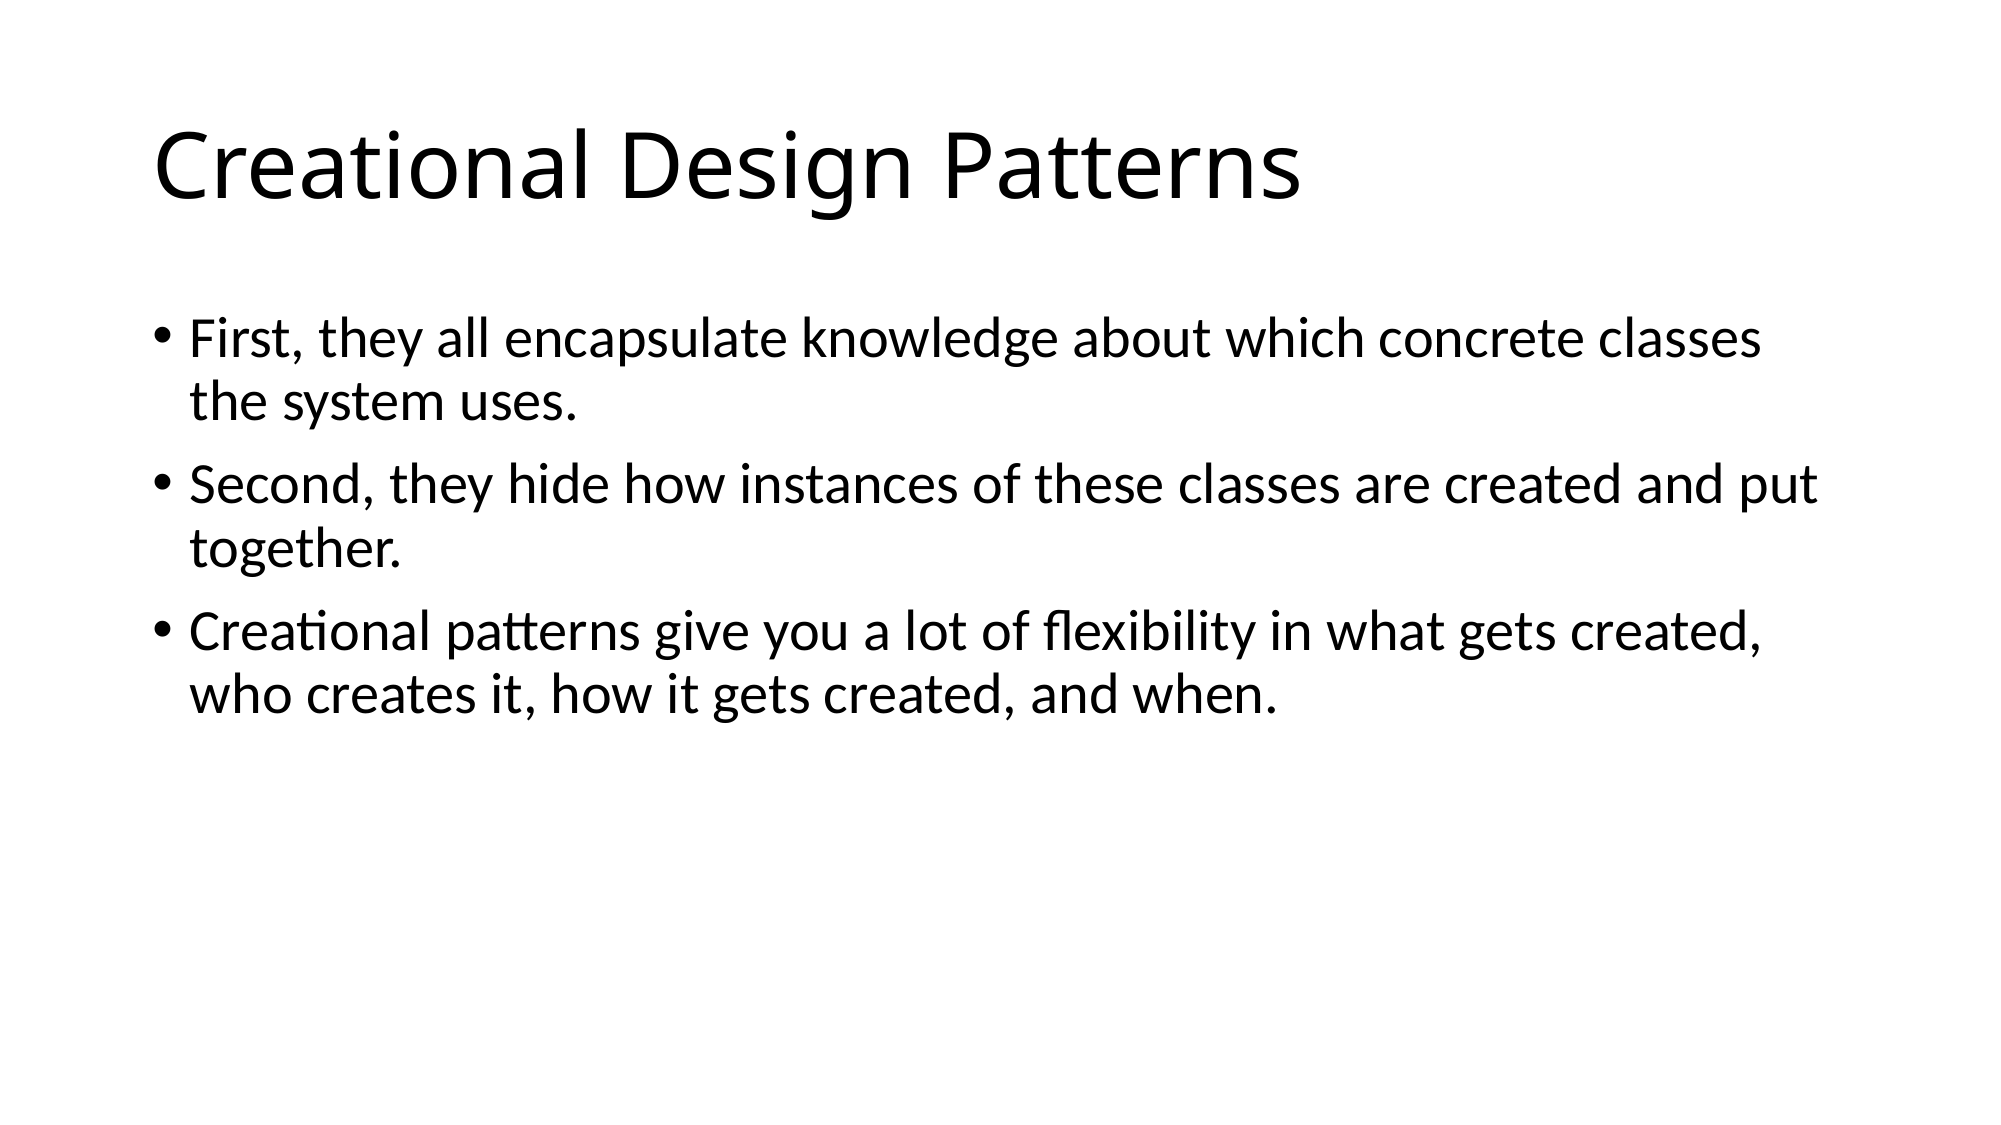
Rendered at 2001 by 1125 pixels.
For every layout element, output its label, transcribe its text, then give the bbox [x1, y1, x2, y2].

list First, they all encapsulate knowledge about which concrete classes the system uses. Second, they hide how instances of these classes are created and put together. Creational patterns give you a lot of flexibility in what gets created, who creates it, how it gets created, and when. [137, 299, 1863, 1014]
title Creational Design Patterns [137, 59, 1863, 278]
